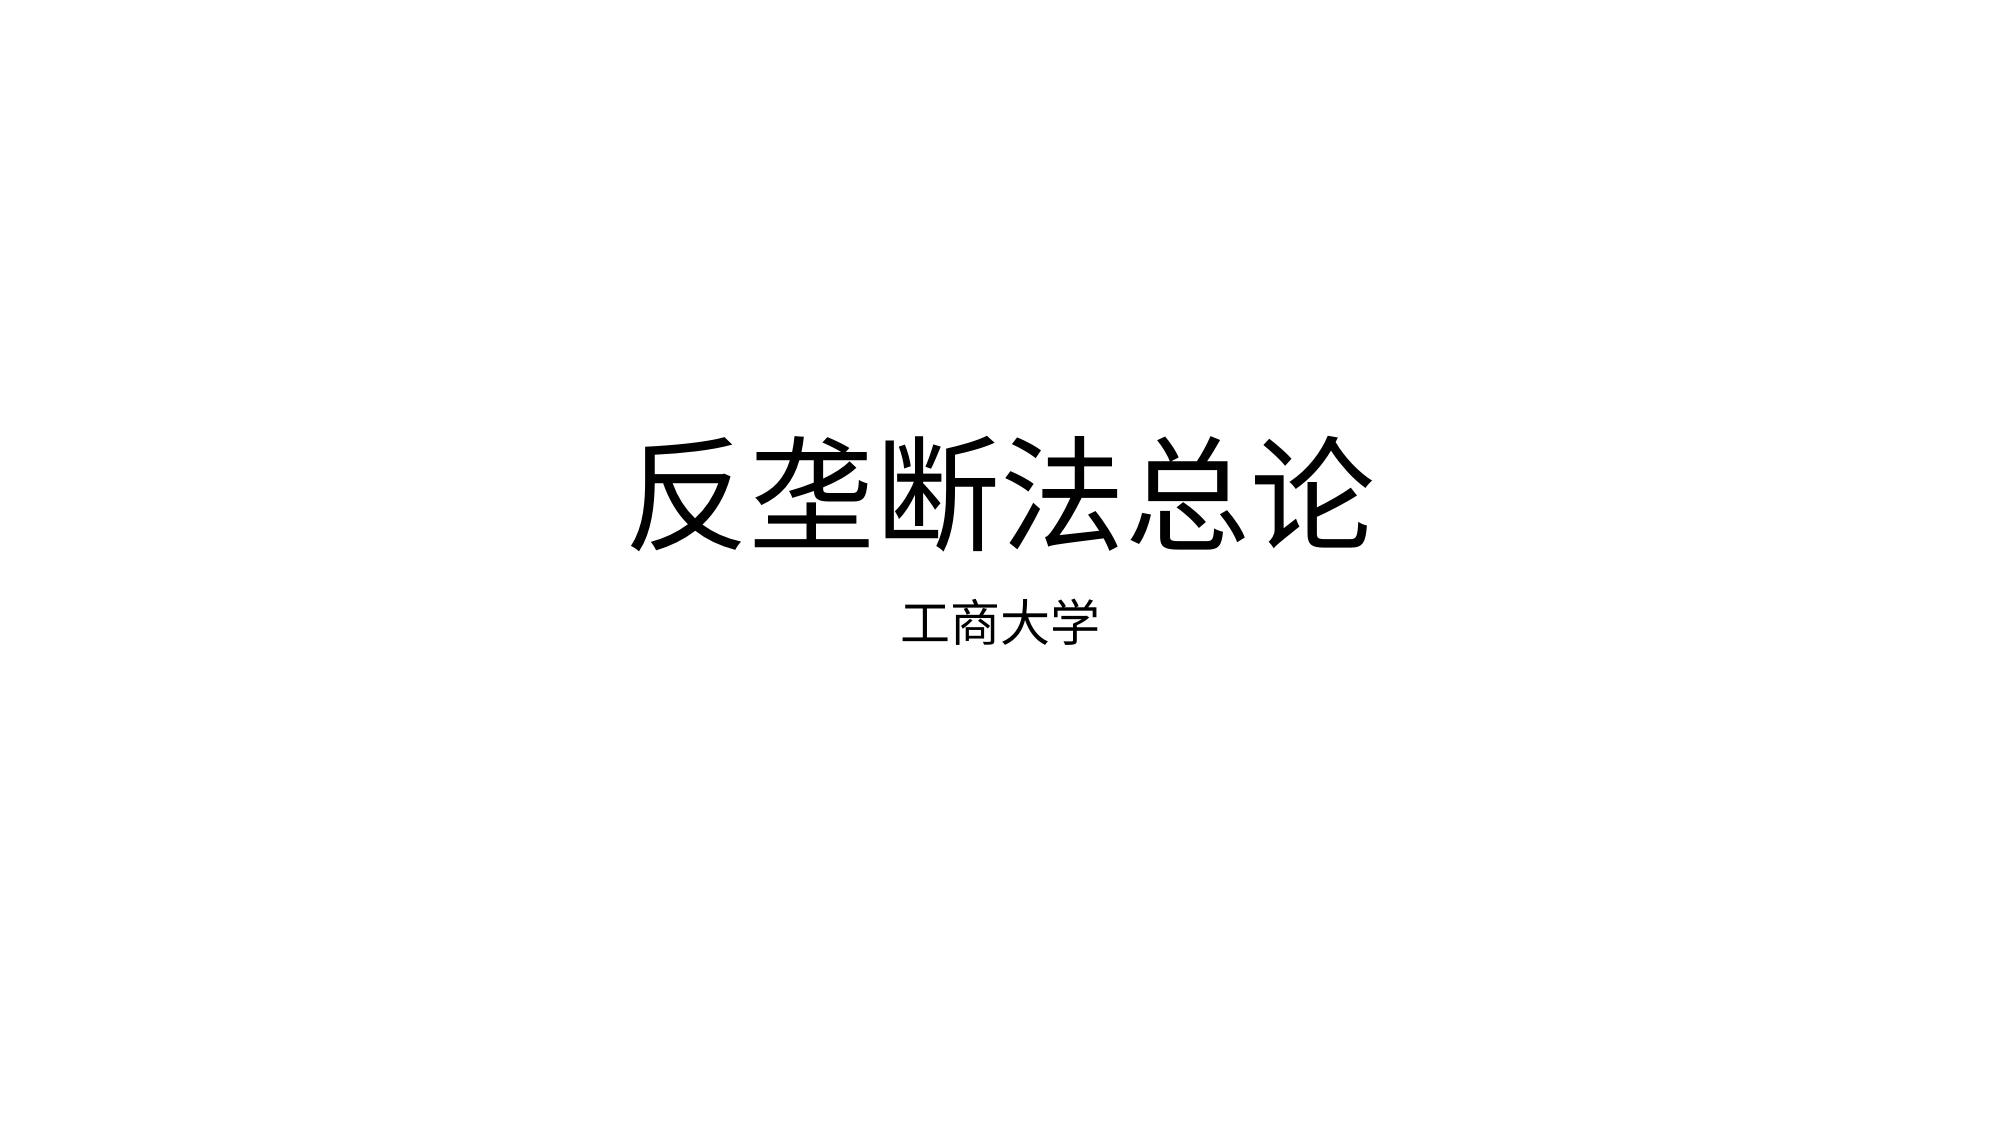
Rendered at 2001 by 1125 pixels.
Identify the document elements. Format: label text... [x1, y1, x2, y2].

title 反垄断法总论 [249, 184, 1750, 576]
subtitle 工商大学 [249, 590, 1750, 863]
